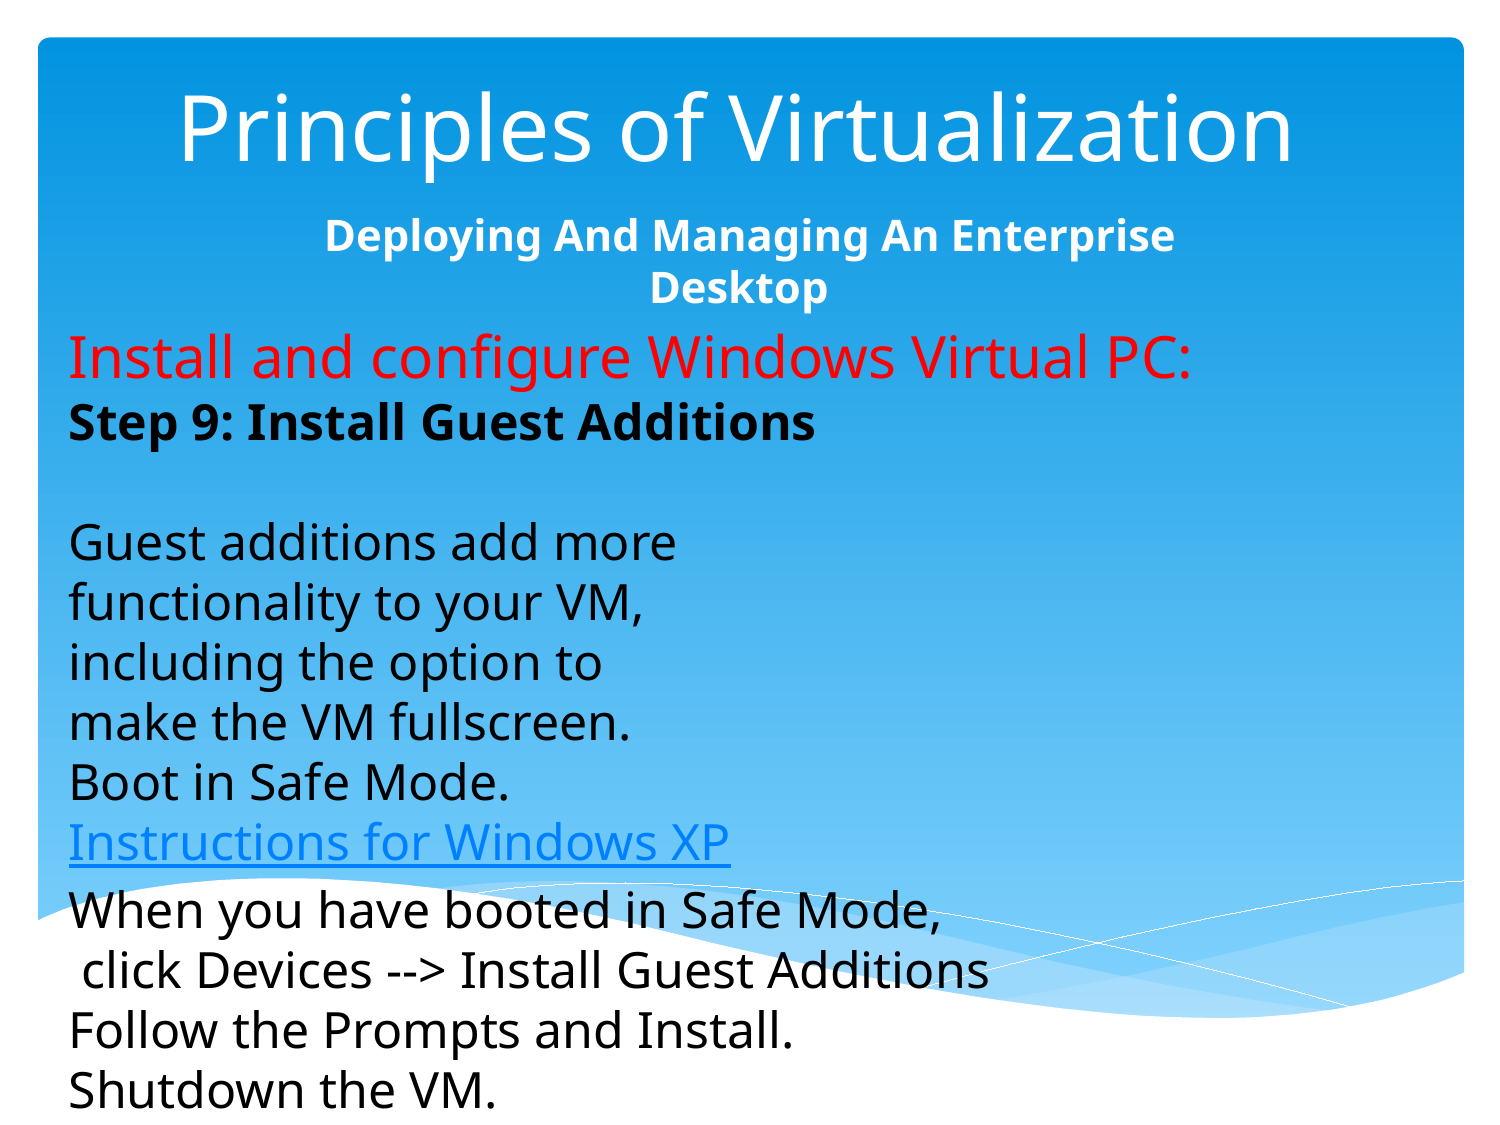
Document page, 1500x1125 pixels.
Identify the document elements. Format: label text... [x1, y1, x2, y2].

subtitle Deploying And Managing An Enterprise Desktop [225, 200, 1275, 312]
title Principles of Virtualization [99, 50, 1375, 188]
text_box Install and configure Windows Virtual PC: Step 9: Install Guest Additions Guest additions add more functionality to your VM, including the option to make the VM fullscreen. Boot in Safe Mode. Instructions for Windows XP When you have booted in Safe Mode, click Devices --> Install Guest Additions Follow the Prompts and Install. Shutdown the VM. [53, 312, 1467, 1125]
